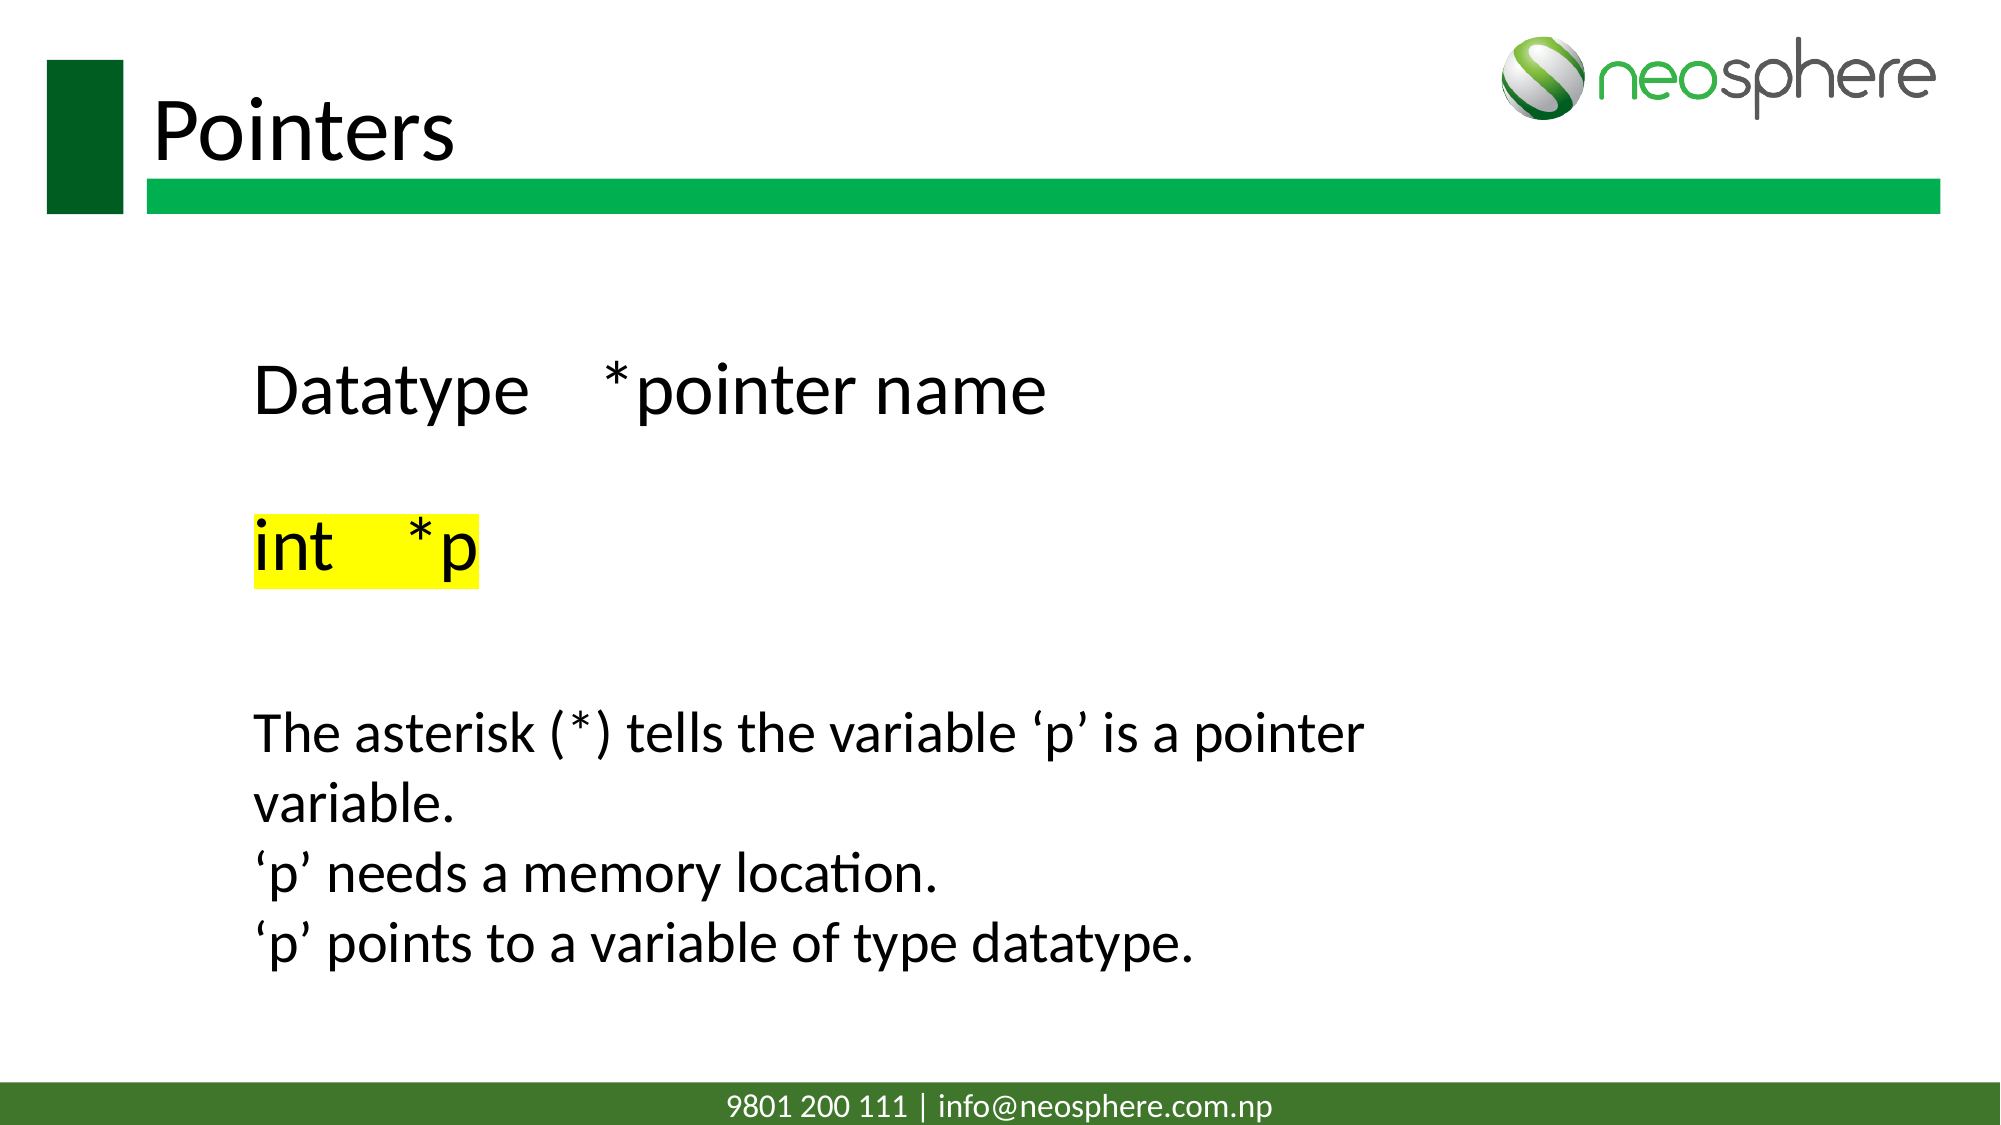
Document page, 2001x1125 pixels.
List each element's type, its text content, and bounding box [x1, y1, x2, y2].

text_box The asterisk (*) tells the variable ‘p’ is a pointer variable. ‘p’ needs a memory location. ‘p’ points to a variable of type datatype. [238, 686, 1577, 982]
text_box Datatype *pointer name [238, 332, 1761, 437]
picture [1863, 36, 1941, 121]
text_box int *p [238, 488, 1761, 594]
title Pointers [137, 22, 1863, 240]
